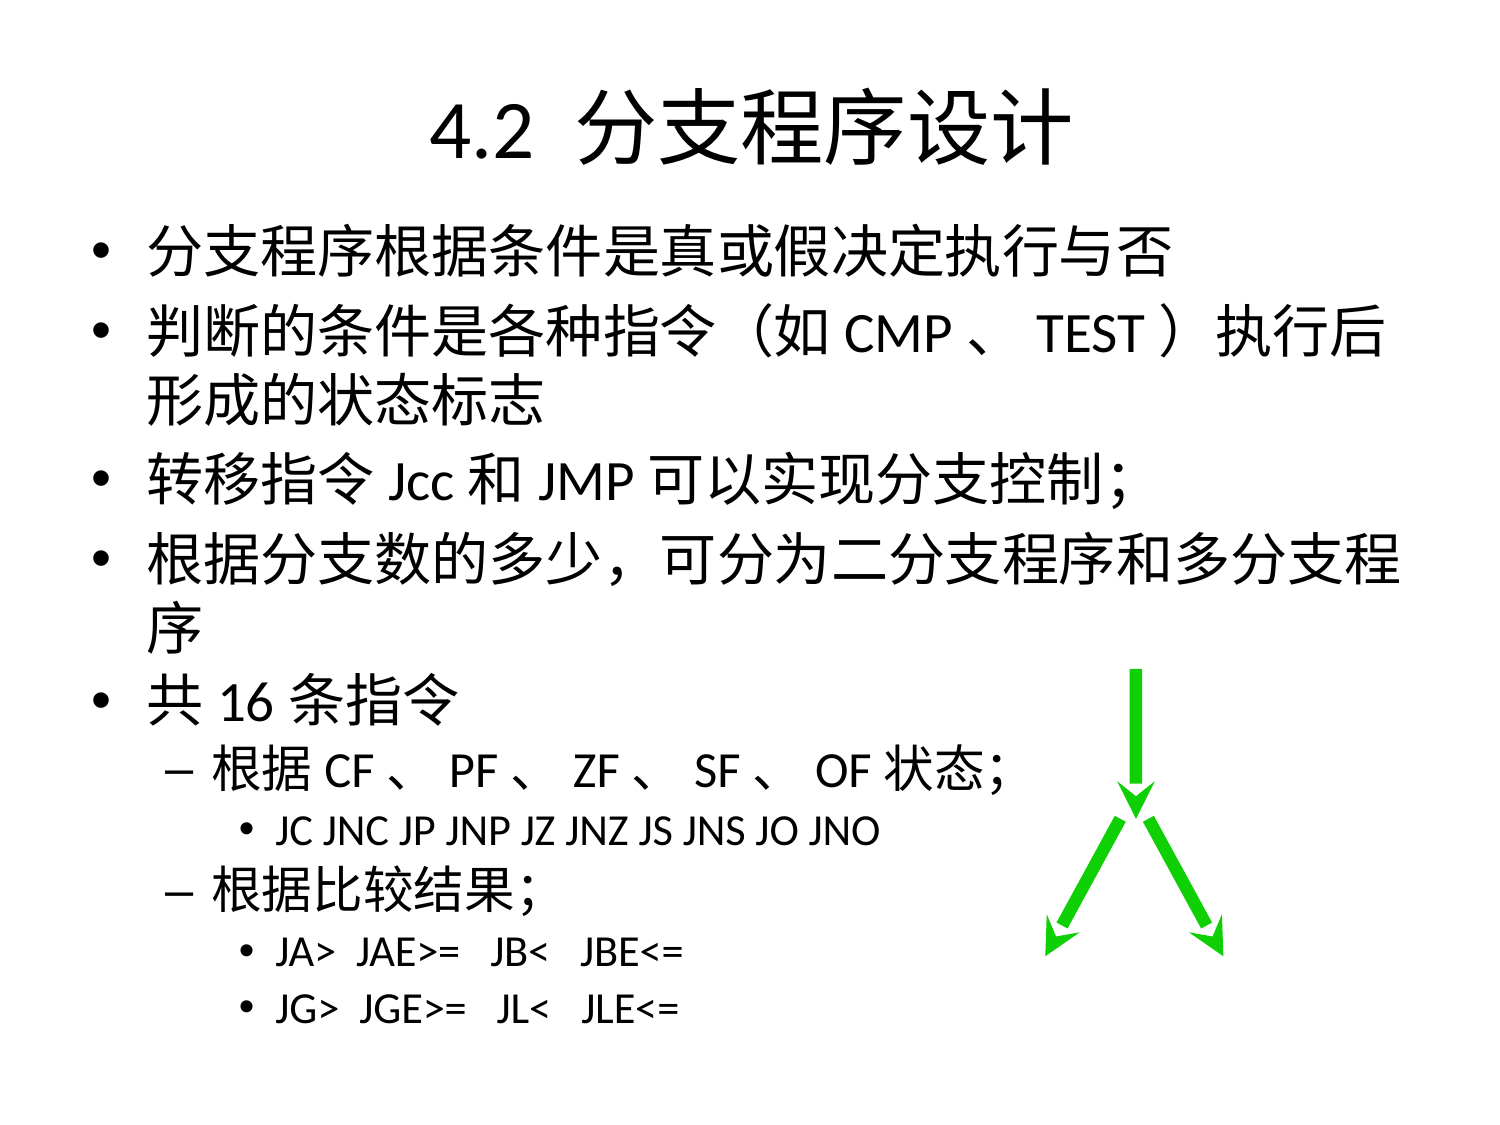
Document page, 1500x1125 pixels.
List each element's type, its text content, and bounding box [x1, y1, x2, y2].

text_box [1045, 668, 1224, 957]
title 4.2 分支程序设计 [76, 30, 1427, 208]
list 分支程序根据条件是真或假决定执行与否 判断的条件是各种指令（如CMP、TEST）执行后形成的状态标志 转移指令Jcc和JMP可以实现分支控制； 根据分支数的多少，可分为二分支程序和多分支程序 共16条指令 根据CF、PF、ZF、SF、OF状态； JC JNC JP JNP JZ JNZ JS JNS JO JNO 根据比较结果； JA> JAE>= JB< JBE<= JG> JGE>= JL< JLE<= [76, 208, 1427, 1047]
